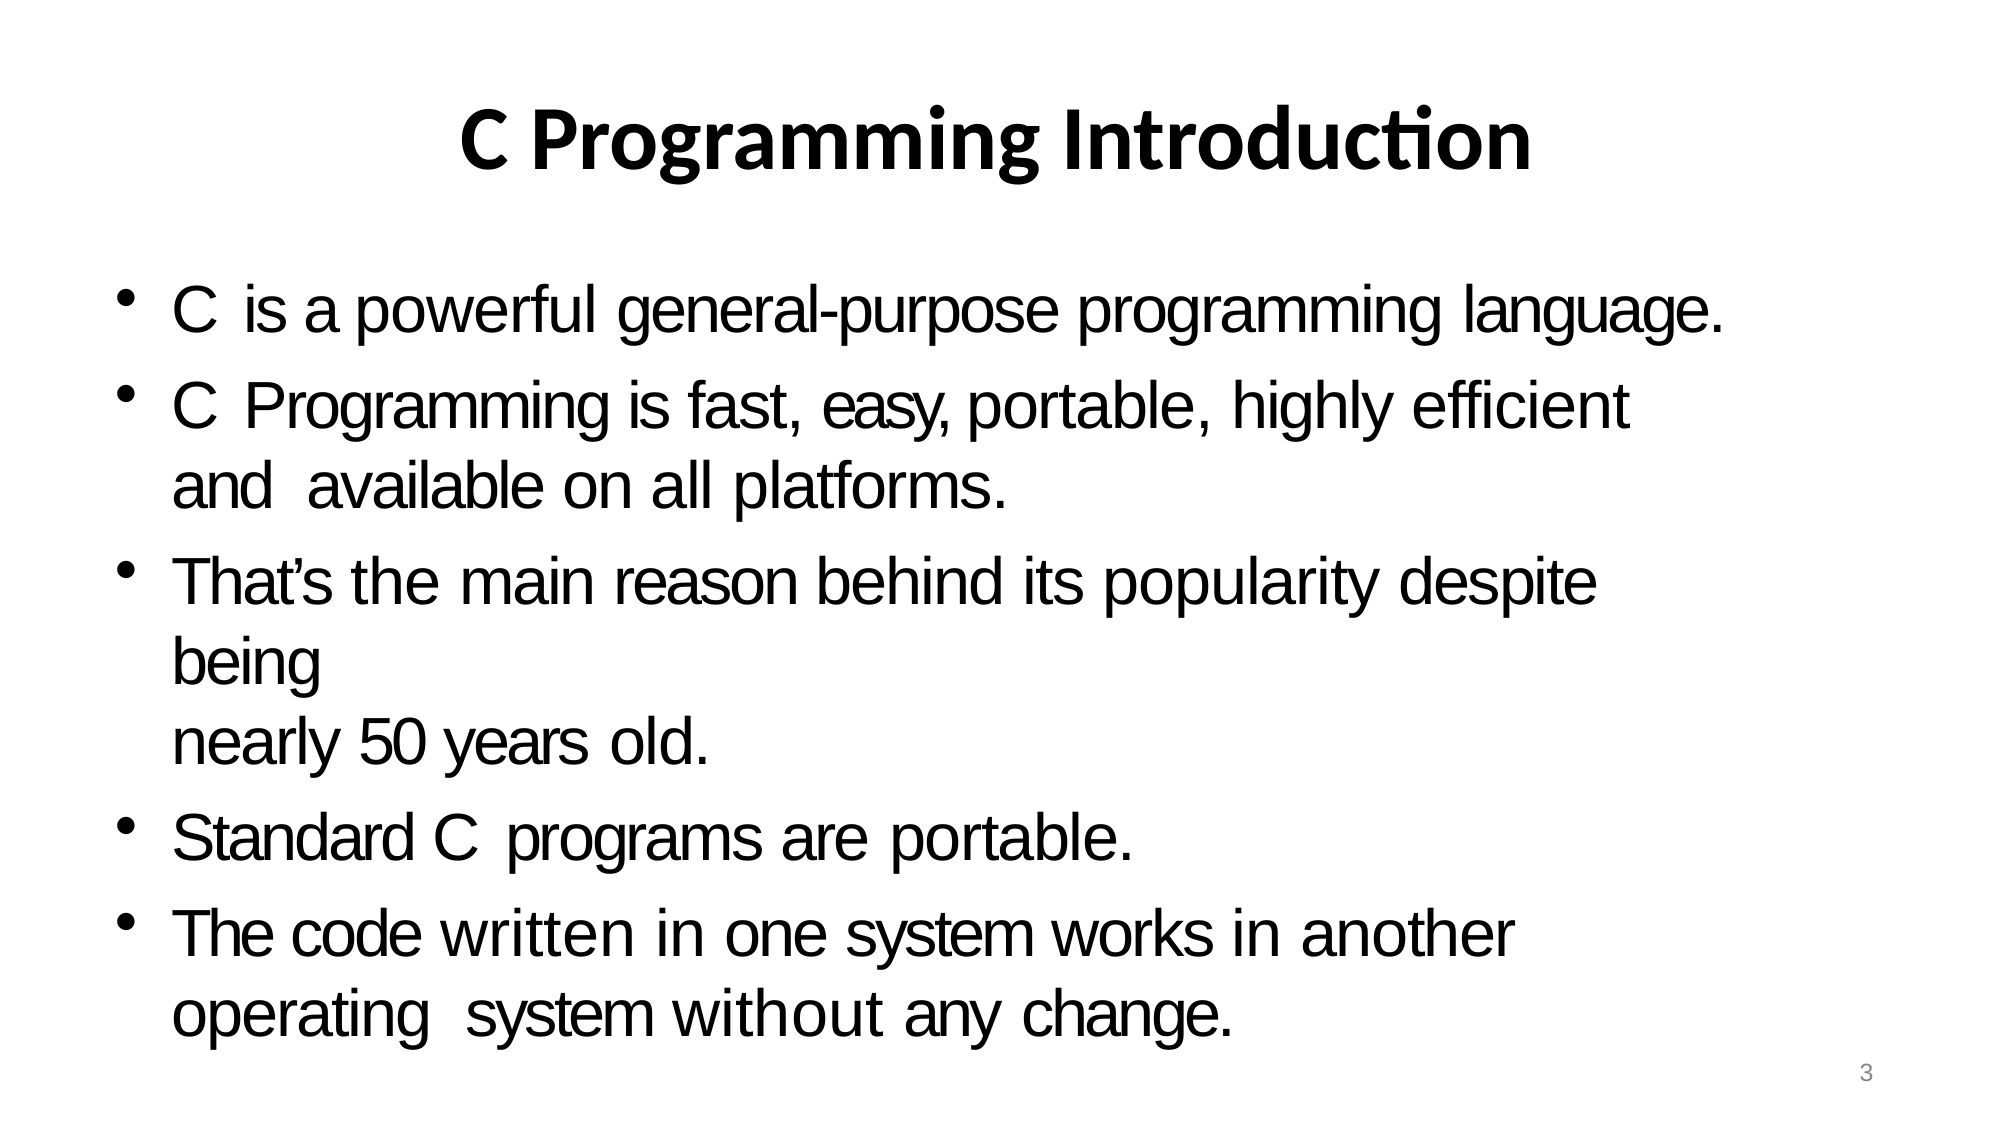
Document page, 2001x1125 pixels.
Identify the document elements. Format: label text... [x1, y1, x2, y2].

title C Programming Introduction [458, 75, 1542, 247]
text_box C is a powerful general-purpose programming language. C Programming is fast, easy, portable, highly efficient and available on all platforms. That’s the main reason behind its popularity despite being nearly 50 years old. Standard C programs are portable. The code written in one system works in another operating system without any change. [112, 247, 1771, 1050]
slide_number 3 [1853, 1050, 1892, 1125]
